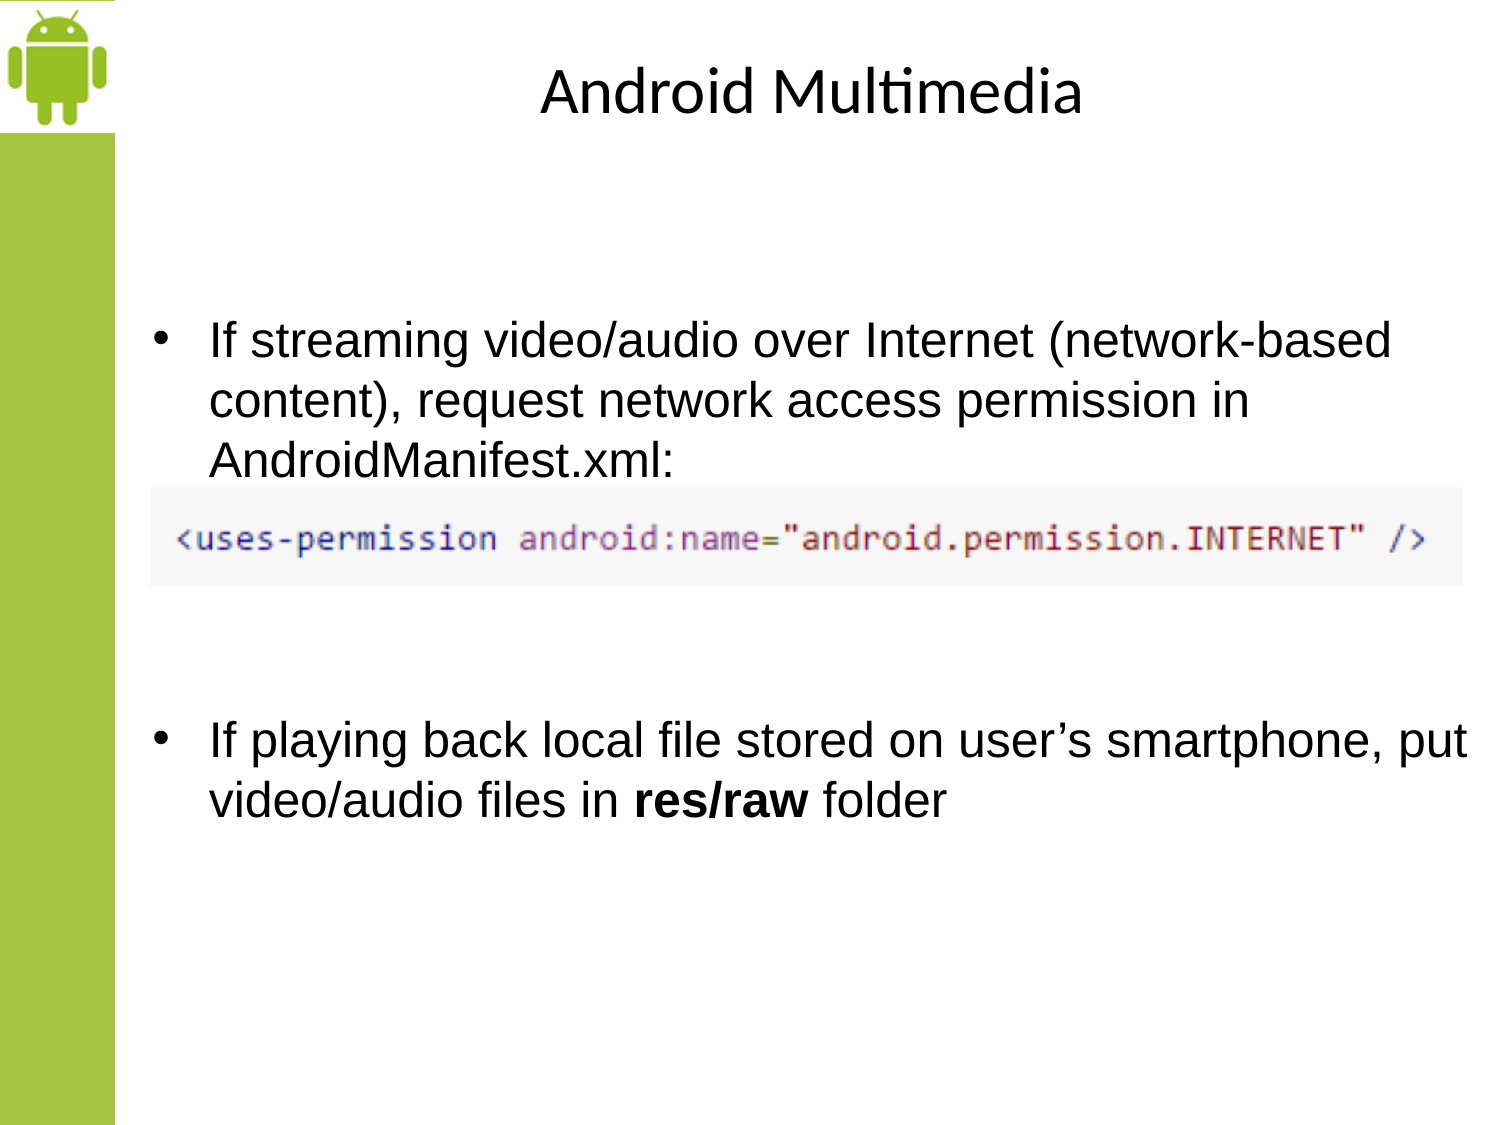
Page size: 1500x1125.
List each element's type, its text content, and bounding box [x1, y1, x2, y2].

list If streaming video/audio over Internet (network-based content), request network access permission in AndroidManifest.xml: If playing back local file stored on user’s smartphone, put video/audio files in res/raw folder [137, 299, 1488, 1043]
title Android Multimedia [137, 38, 1488, 227]
picture [149, 487, 1463, 587]
picture [0, 1, 116, 133]
